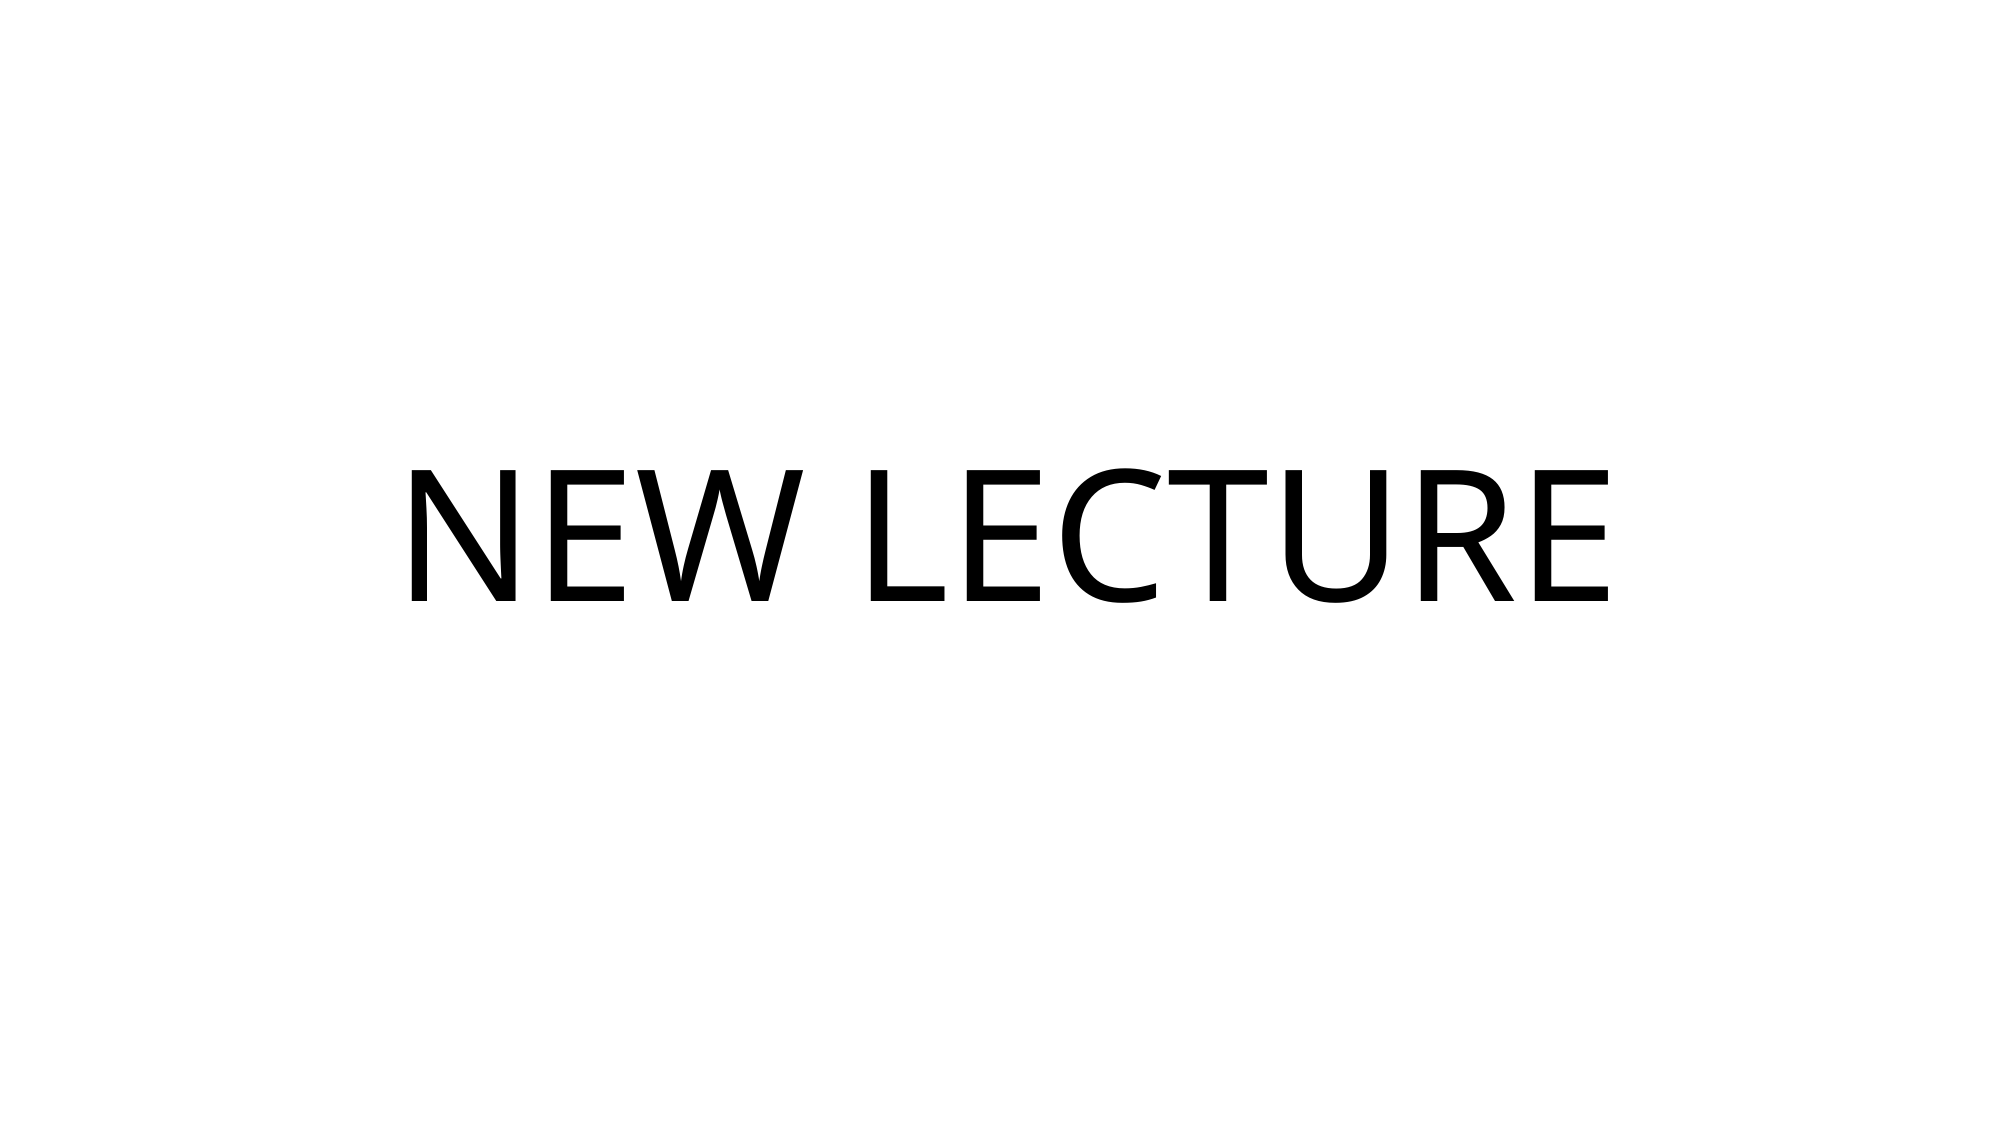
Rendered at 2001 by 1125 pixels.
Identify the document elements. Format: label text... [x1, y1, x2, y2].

title NEW LECTURE [144, 433, 1870, 652]
